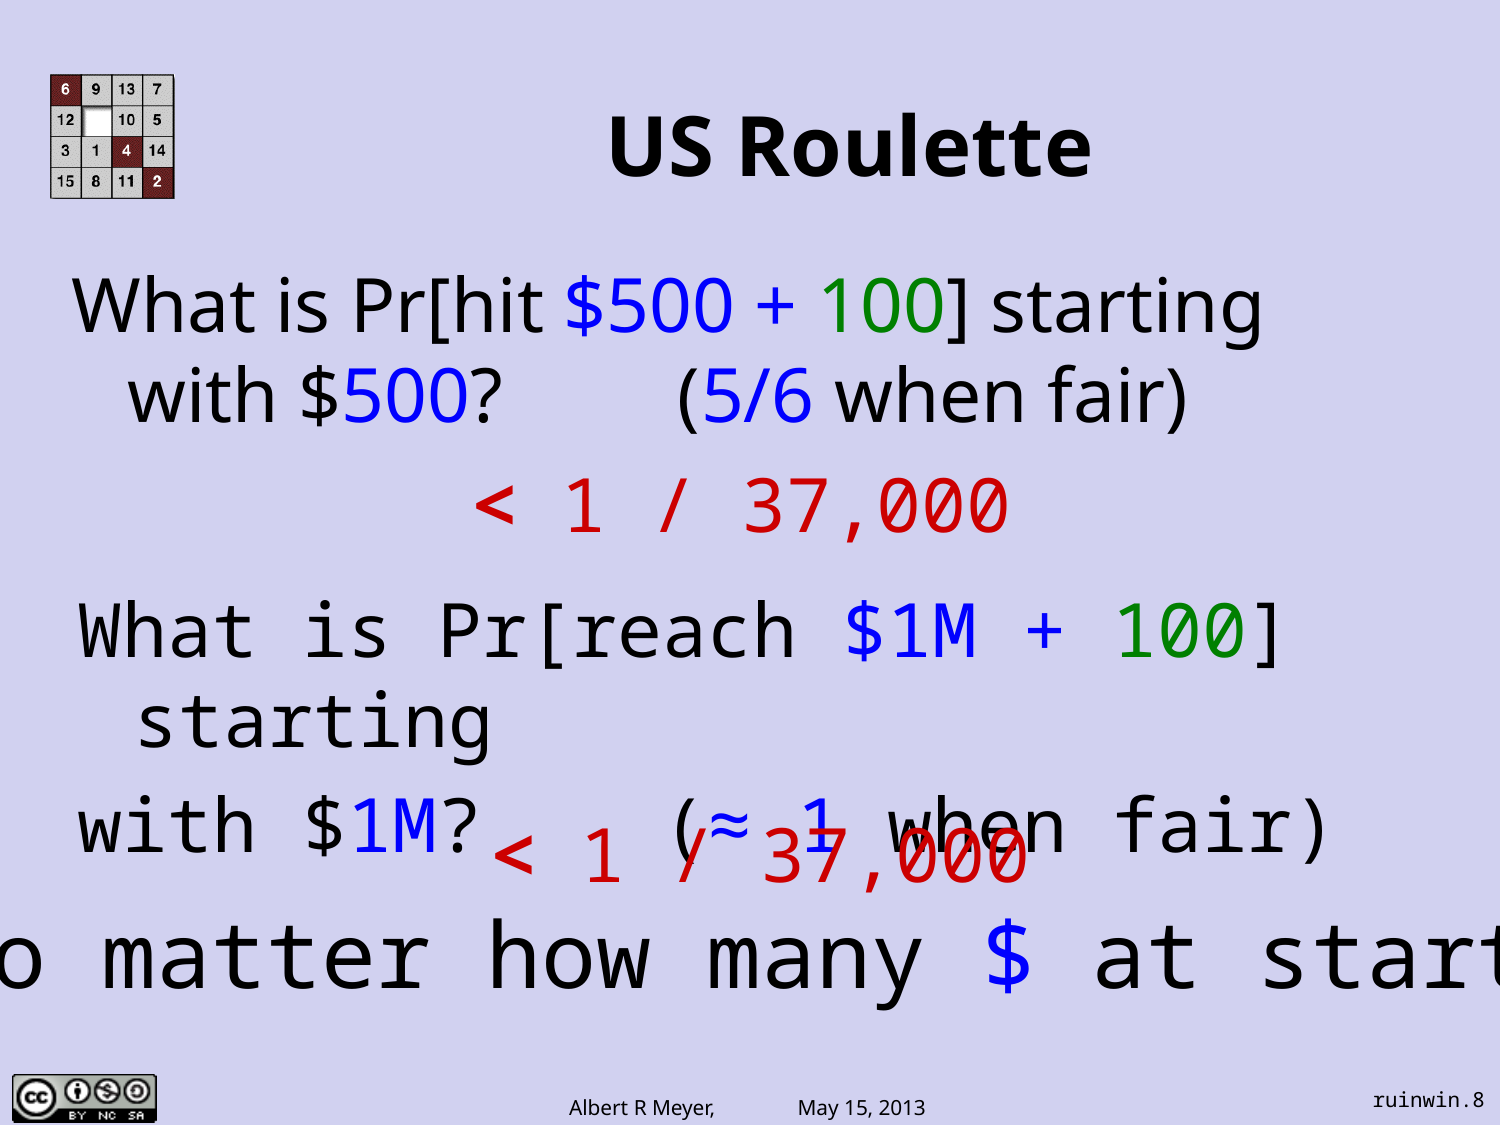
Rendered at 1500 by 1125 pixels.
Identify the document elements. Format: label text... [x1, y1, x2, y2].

slide_number ruinwin.8 [1312, 1079, 1500, 1125]
text_box < 1 / 37,000 no matter how many $ at start! [0, 799, 1500, 1015]
title US Roulette [236, 49, 1463, 238]
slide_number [512, 1087, 983, 1125]
picture [50, 74, 175, 199]
picture [12, 1074, 157, 1123]
list What is Pr[hit $500 + 100] starting with $500? (5/6 when fair) [56, 249, 1444, 488]
text_box What is Pr[reach $1M + 100] starting with $1M? (≈ 1 when fair) [62, 574, 1438, 799]
text_box < 1 / 37,000 [458, 449, 1026, 555]
